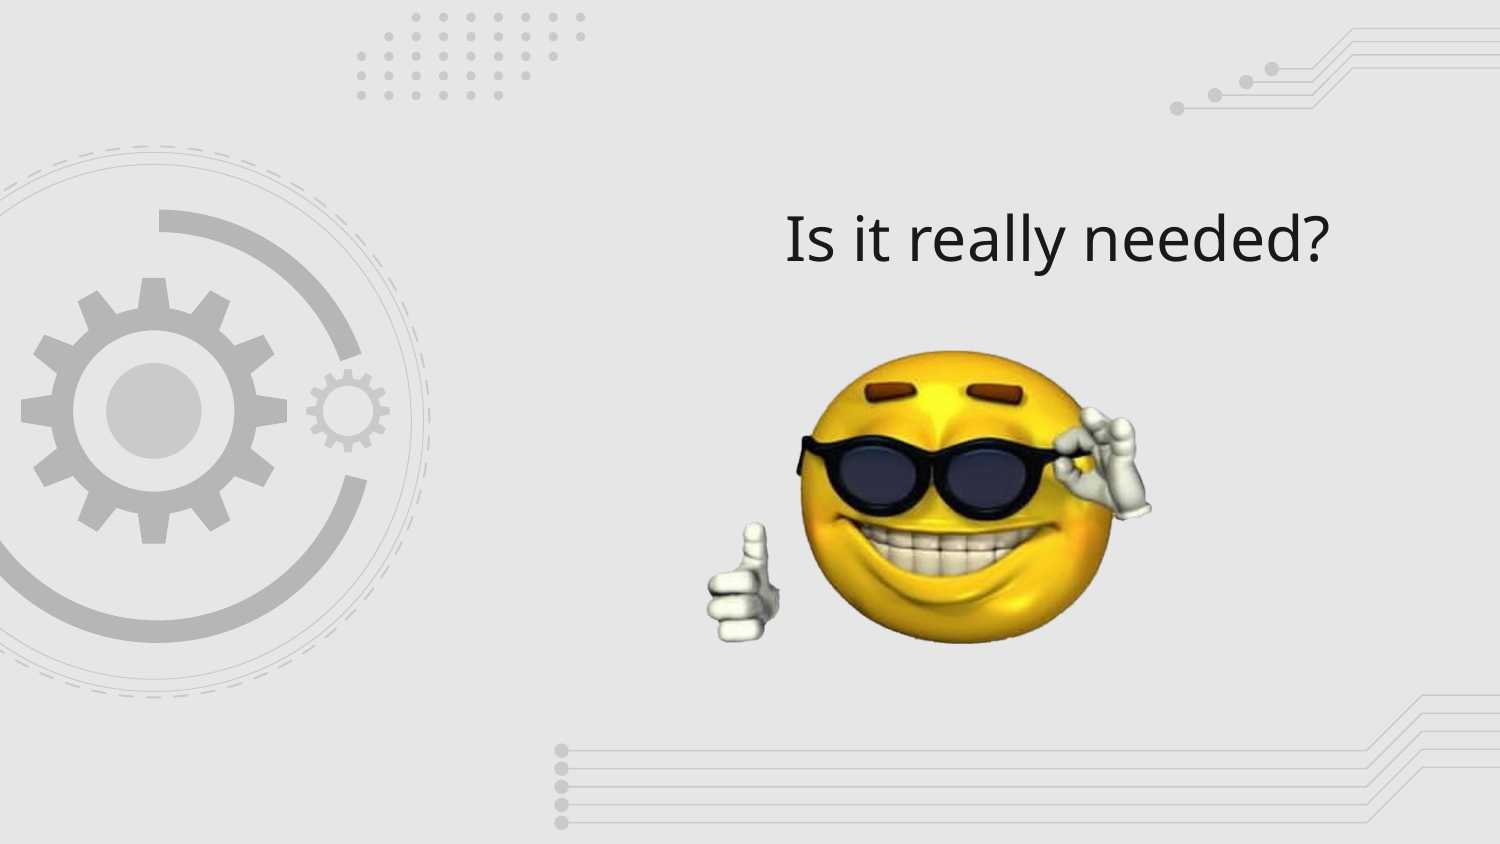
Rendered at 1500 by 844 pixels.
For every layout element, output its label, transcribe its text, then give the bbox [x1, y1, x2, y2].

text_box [0, 145, 431, 699]
picture [706, 350, 1153, 644]
title Is it really needed? [512, 116, 1347, 290]
